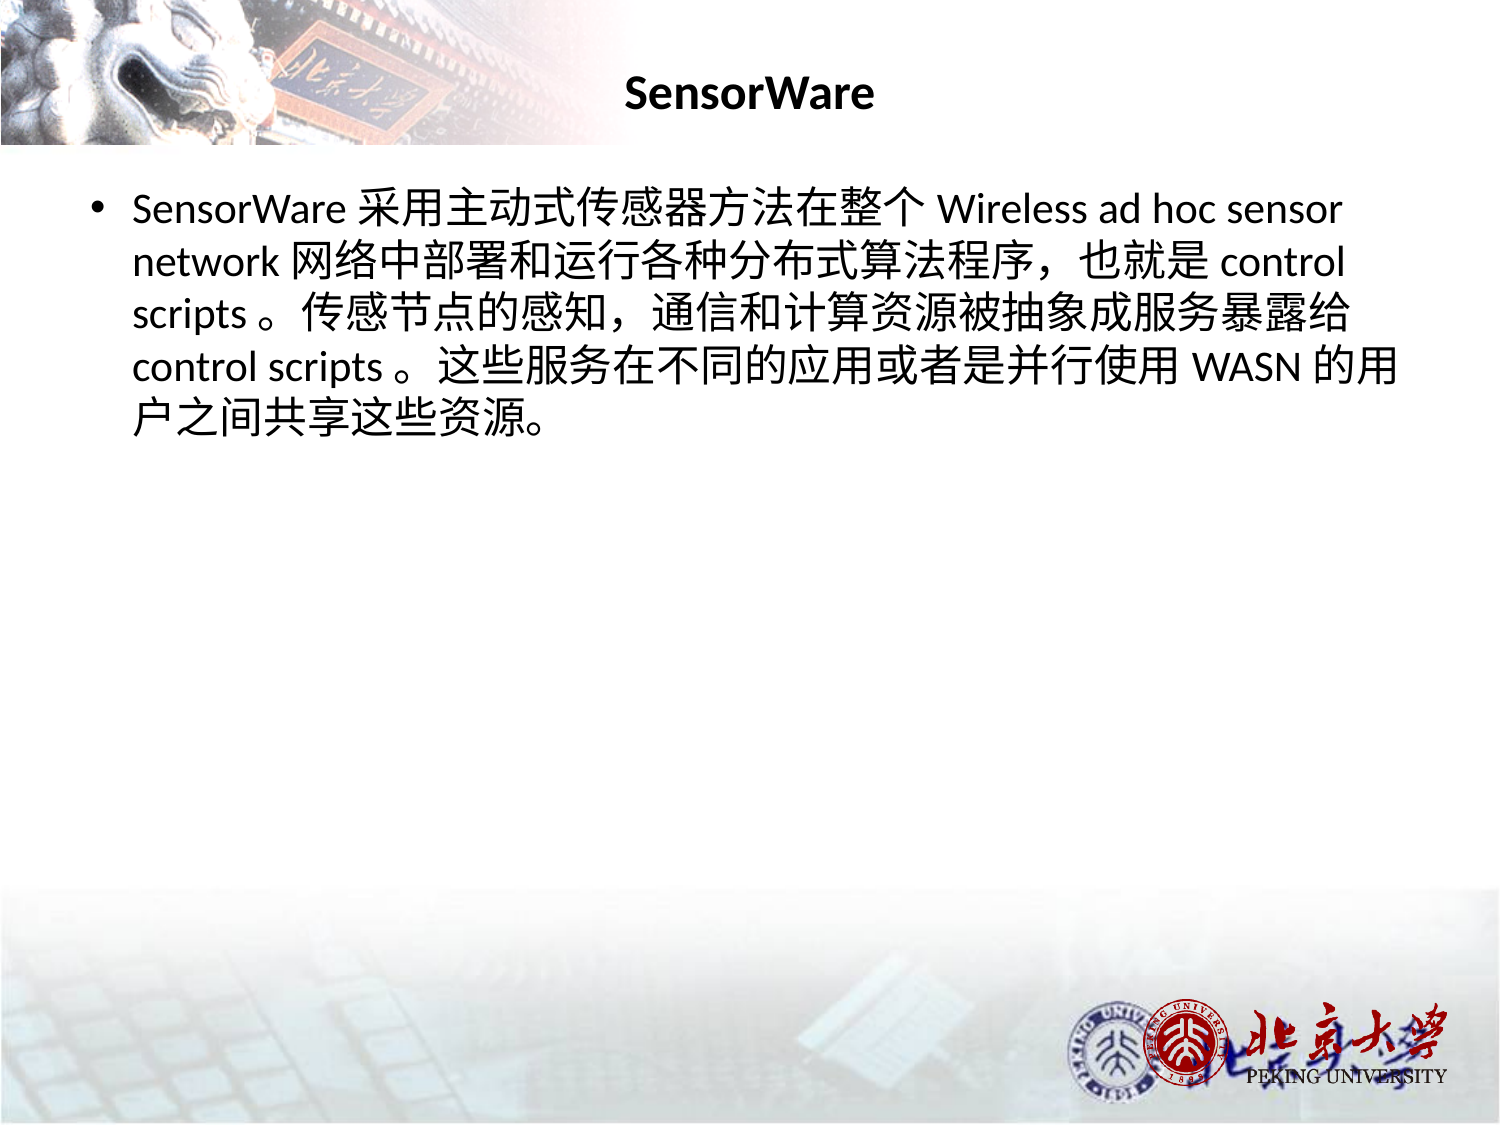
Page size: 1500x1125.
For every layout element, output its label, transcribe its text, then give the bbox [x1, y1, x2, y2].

title SensorWare [75, 0, 1425, 172]
list SensorWare采用主动式传感器方法在整个Wireless ad hoc sensor network网络中部署和运行各种分布式算法程序，也就是control scripts。传感节点的感知，通信和计算资源被抽象成服务暴露给control scripts。这些服务在不同的应用或者是并行使用WASN的用户之间共享这些资源。 [75, 172, 1425, 1012]
picture [0, 0, 1500, 1125]
